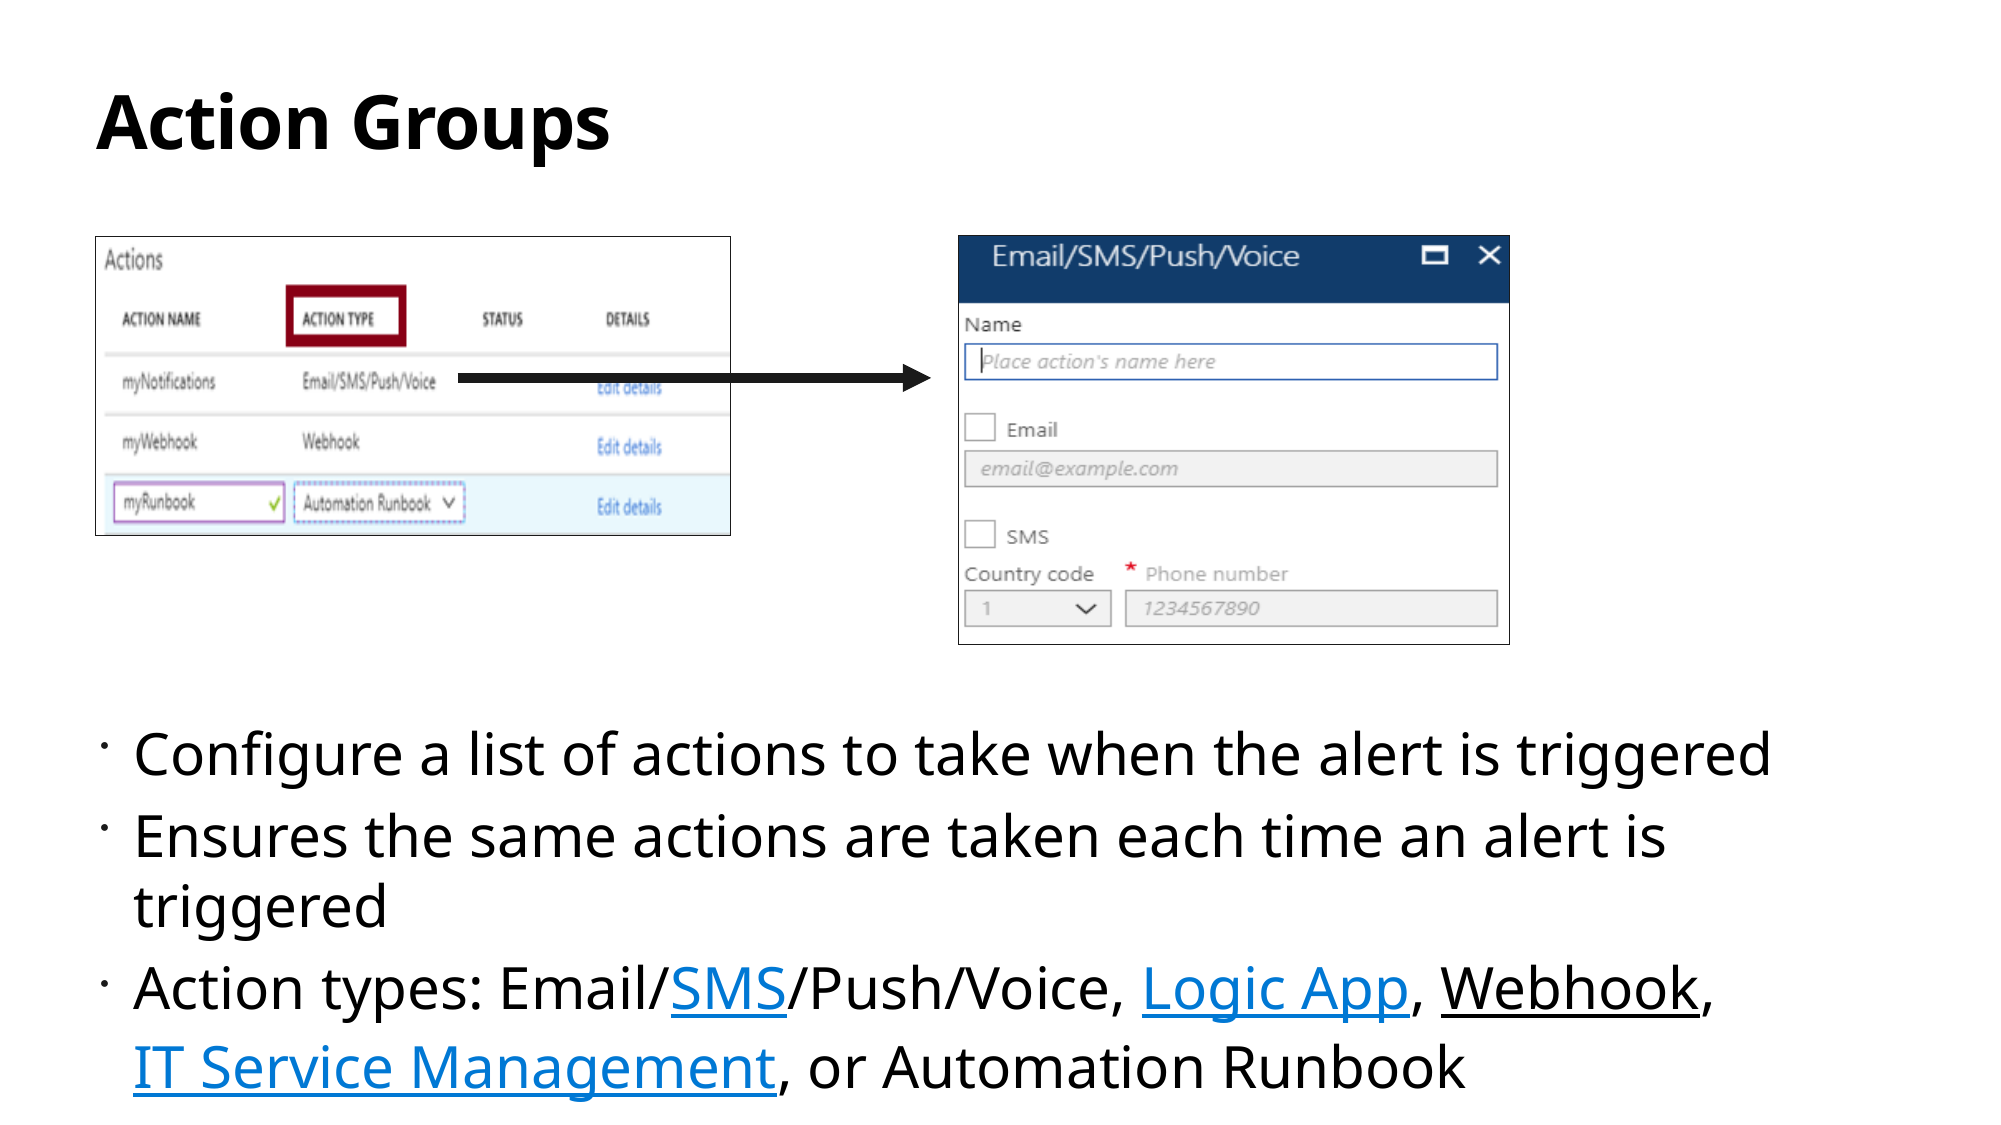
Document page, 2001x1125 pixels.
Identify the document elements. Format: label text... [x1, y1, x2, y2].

title Action Groups [96, 75, 1904, 166]
list Configure a list of actions to take when the alert is triggered Ensures the same actions are taken each time an alert is triggered Action types: Email/SMS/Push/Voice, Logic App, Webhook, IT Service Management, or Automation Runbook [95, 717, 1904, 1029]
picture [957, 235, 1510, 645]
picture [95, 236, 731, 536]
